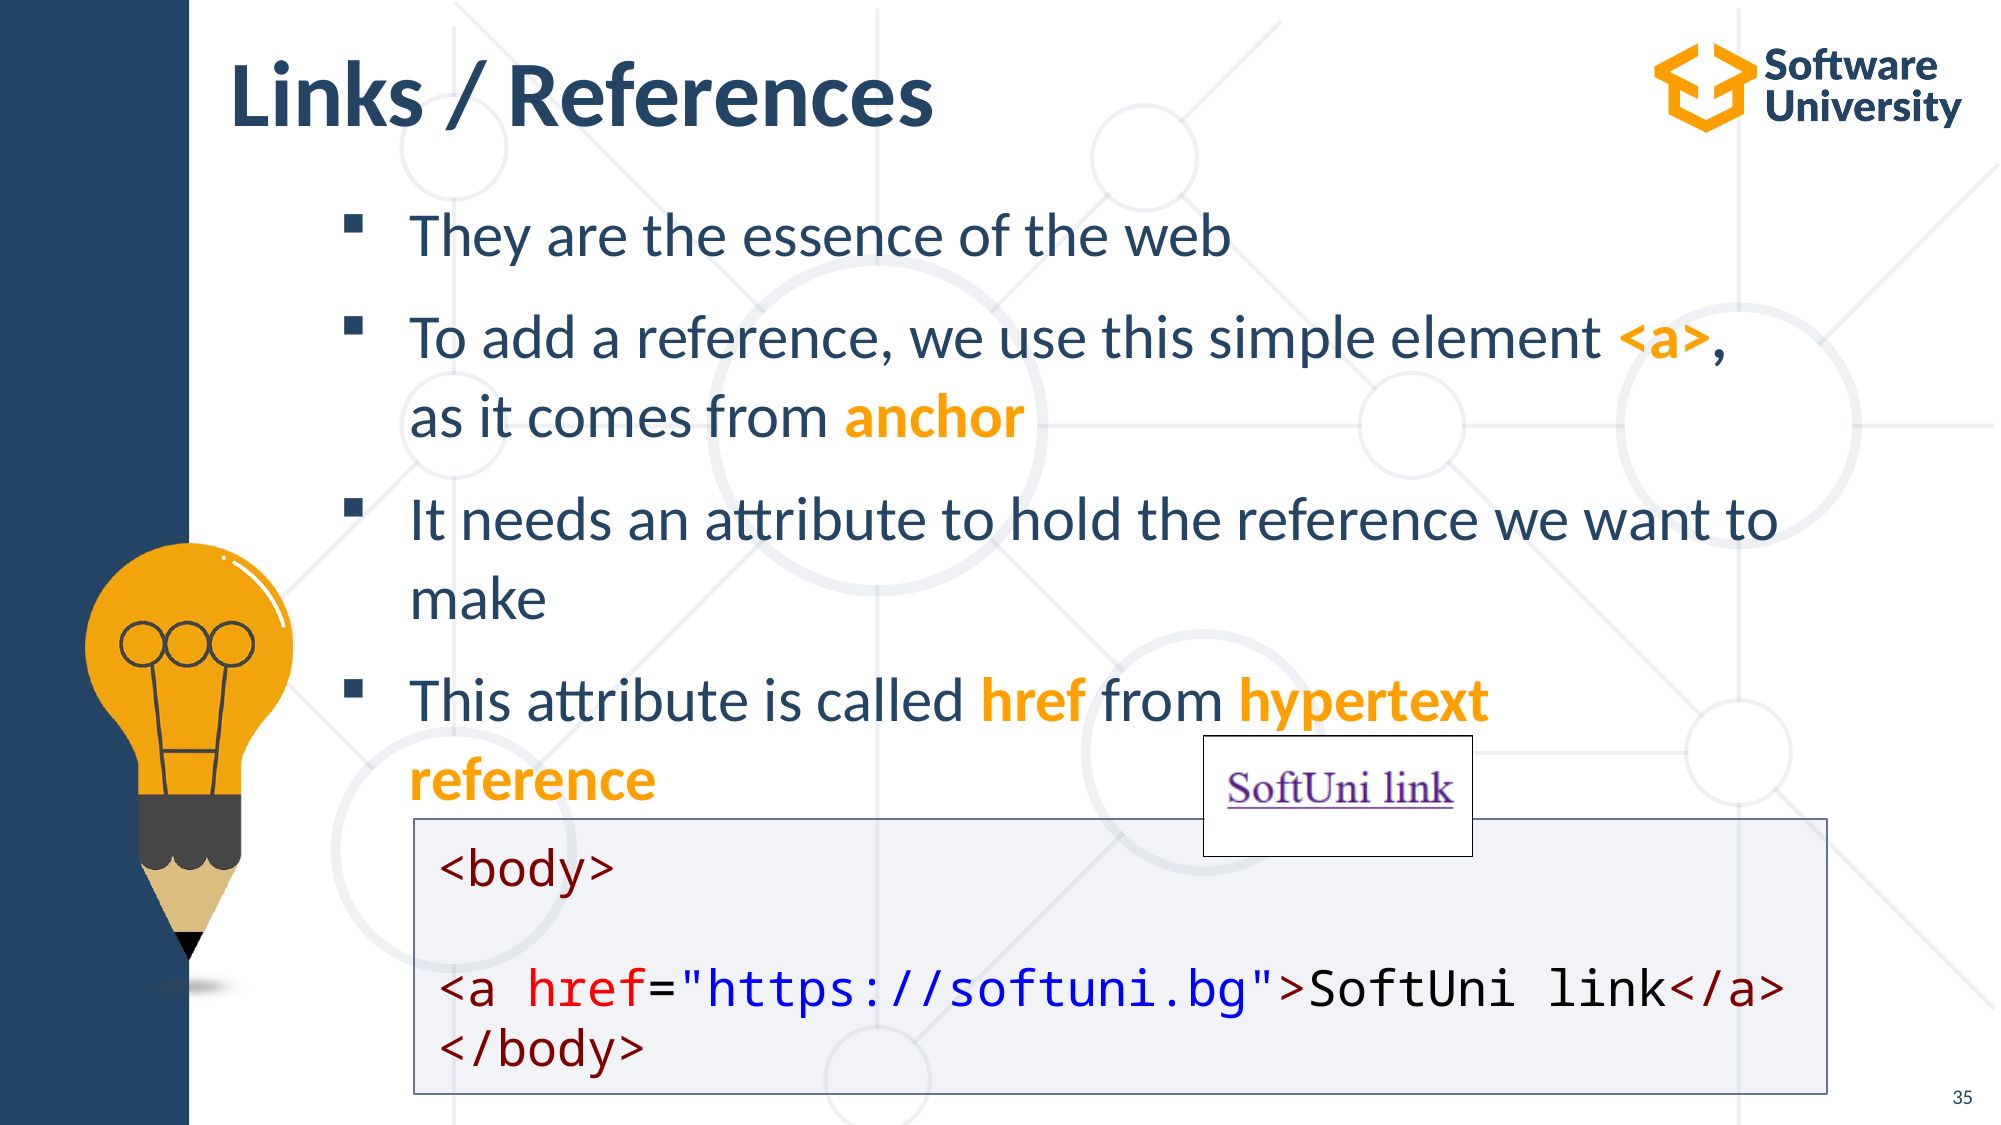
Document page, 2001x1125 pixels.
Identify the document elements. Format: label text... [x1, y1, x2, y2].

picture [1204, 736, 1473, 857]
title Links / References [212, 16, 1628, 162]
text_box 35 [1927, 1067, 1989, 1117]
text_box <body> <a href="https://softuni.bg">SoftUni link</a> </body> [413, 818, 1827, 1095]
list They are the essence of the web To add a reference, we use this simple element <a>, as it comes from anchor It needs an attribute to hold the reference we want to make This attribute is called href from hypertext reference [321, 183, 1928, 825]
picture [1641, 31, 1973, 145]
picture [85, 543, 293, 1003]
